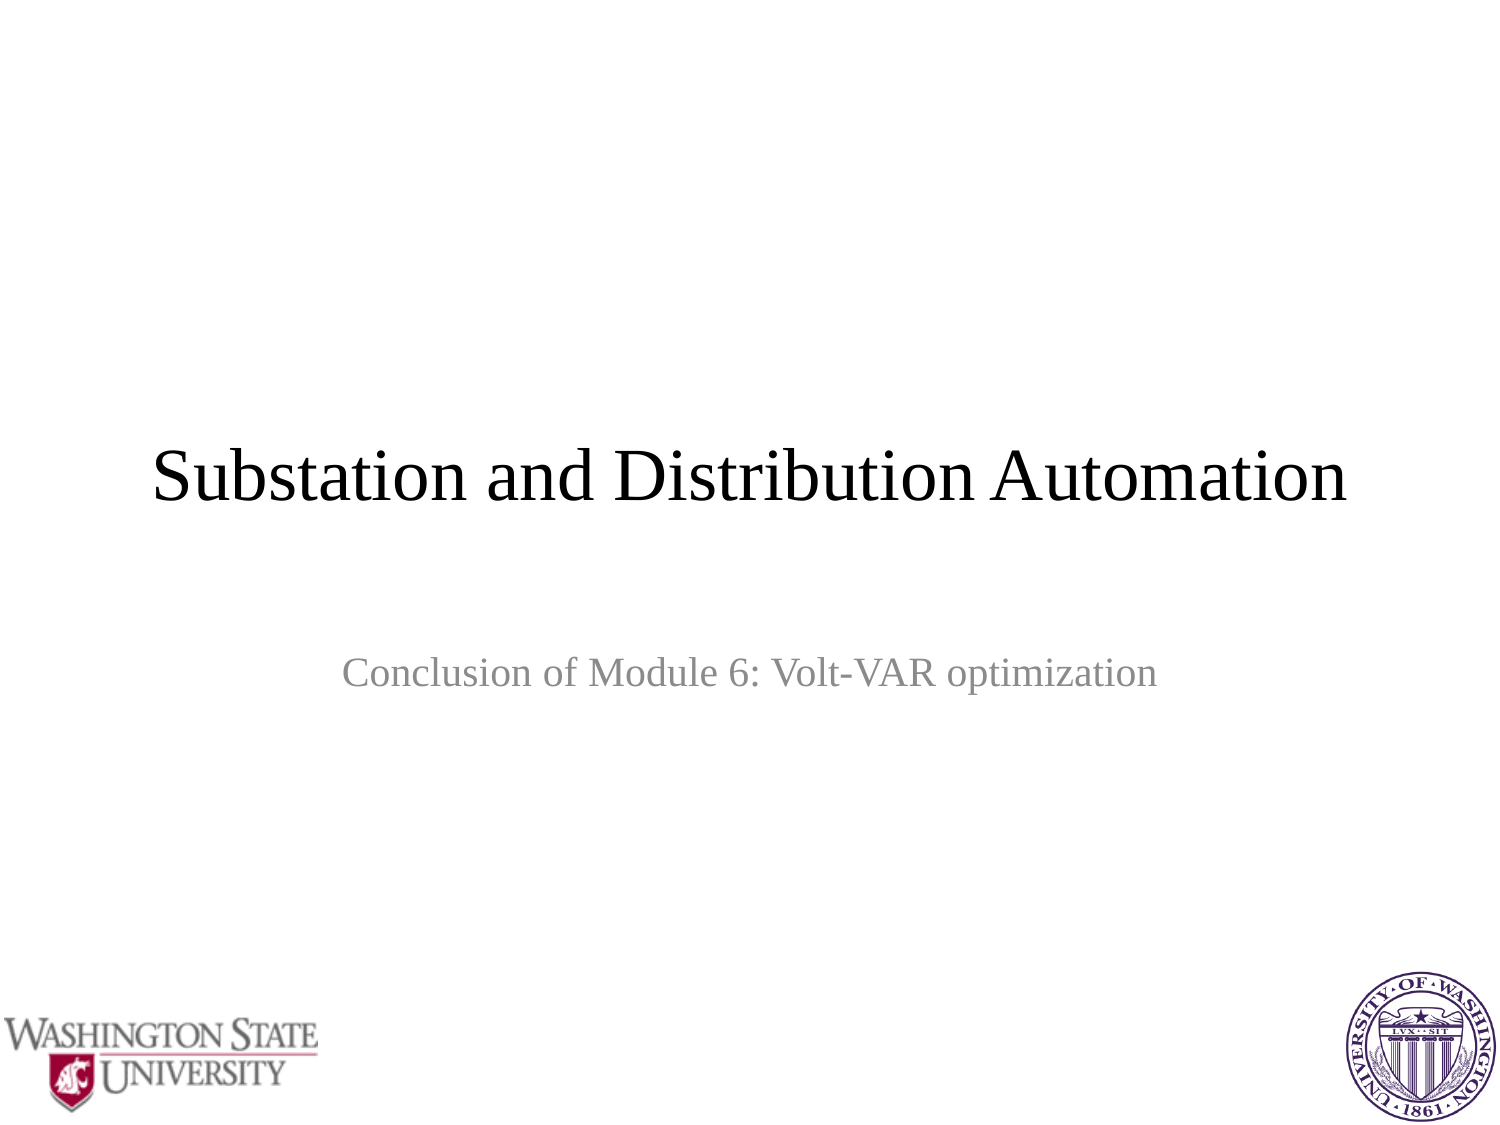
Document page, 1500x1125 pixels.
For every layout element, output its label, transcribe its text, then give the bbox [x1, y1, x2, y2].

slide_number 43 [1074, 1042, 1425, 1103]
title Substation and Distribution Automation [112, 349, 1388, 591]
subtitle Conclusion of Module 6: Volt-VAR optimization [225, 637, 1275, 925]
picture [1340, 968, 1500, 1124]
picture [4, 1007, 318, 1124]
